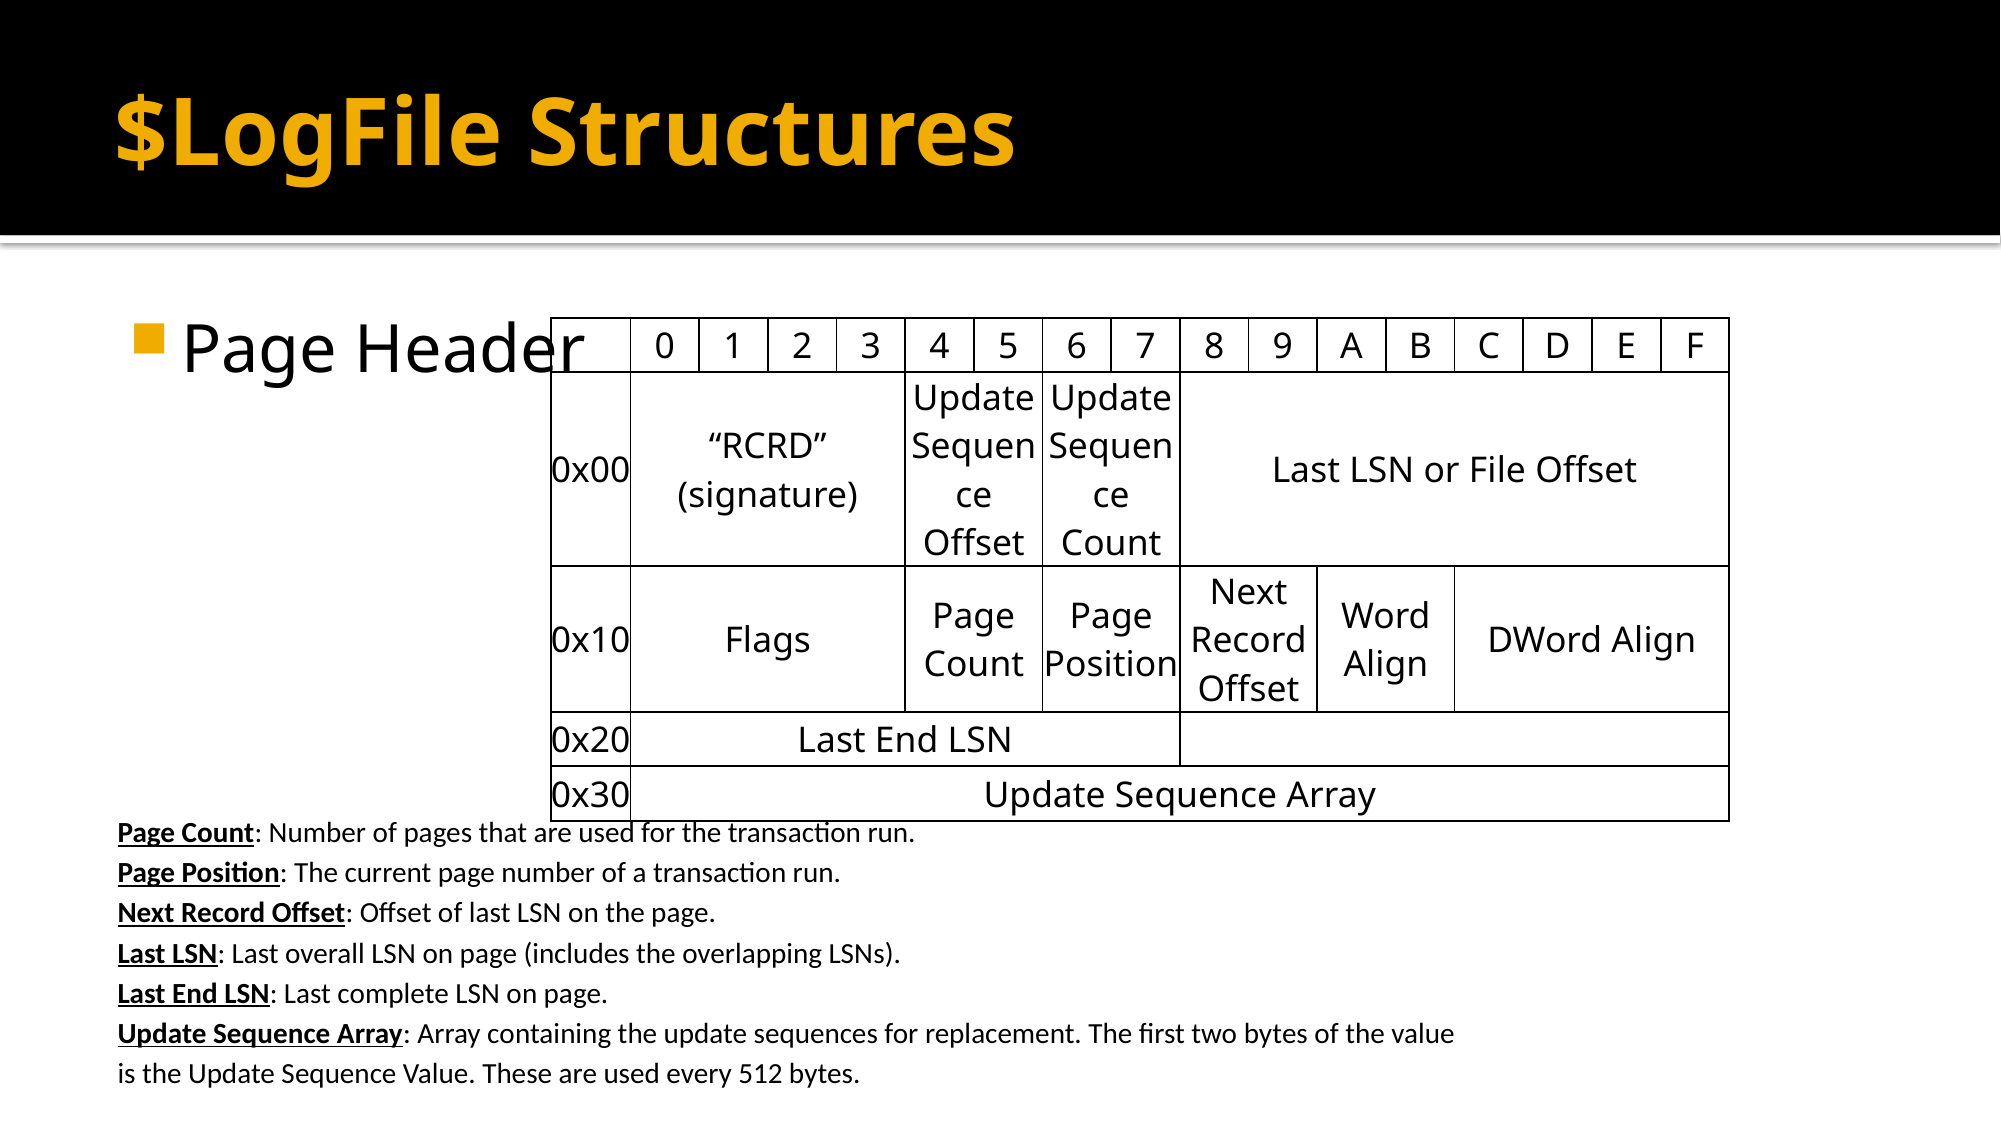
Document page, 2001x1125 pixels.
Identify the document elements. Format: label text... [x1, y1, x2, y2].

table_cell Next Record Offset [1181, 567, 1316, 711]
table_header 8 [1181, 319, 1248, 371]
table_header 3 [837, 319, 904, 371]
table_header B [1387, 319, 1454, 371]
table_header 7 [1112, 319, 1179, 371]
table_cell Last LSN or File Offset [1181, 373, 1728, 565]
table_cell Page Count [906, 567, 1042, 711]
table_header A [1318, 319, 1385, 371]
table_header D [1524, 319, 1591, 371]
table_header 0 [631, 319, 698, 371]
table_cell Last End LSN [631, 713, 1179, 765]
table_cell [1181, 713, 1728, 765]
table_header 1 [700, 319, 767, 371]
table_cell DWord Align [1455, 567, 1728, 711]
list Page Header [99, 291, 1900, 1050]
table_cell 0x10 [552, 567, 630, 711]
table_header 9 [1249, 319, 1316, 371]
table_cell “RCRD” (signature) [631, 373, 904, 565]
table_cell Update Sequence Offset [906, 373, 1042, 565]
table_header [552, 319, 630, 371]
table_cell Page Position [1043, 567, 1179, 711]
table_header C [1455, 319, 1522, 371]
table_header 6 [1043, 319, 1110, 371]
title $LogFile Structures [99, 25, 1900, 231]
table_header F [1662, 319, 1728, 371]
table_cell 0x00 [552, 373, 630, 565]
table_header 4 [906, 319, 973, 371]
table_header E [1593, 319, 1660, 371]
table_cell Flags [631, 567, 904, 711]
table_cell Update Sequence Array [631, 767, 1728, 820]
text_box Page Count: Number of pages that are used for the transaction run. Page Position: The current page number of a transaction run. Next Record Offset: Offset of last LSN on the page. Last LSN: Last overall LSN on page (includes the overlapping LSNs). Last End LSN: Last complete LSN on page. Update Sequence Array: Array containing the update sequences for replacement. The first two bytes of the value is the Update Sequence Value. These are used every 512 bytes. [102, 800, 1475, 1097]
table_cell 0x30 [552, 767, 630, 800]
table_header 5 [975, 319, 1042, 371]
table_header 2 [769, 319, 836, 371]
table_cell Update Sequence Count [1043, 373, 1179, 565]
table_cell 0x20 [552, 713, 630, 765]
table_cell Word Align [1318, 567, 1454, 711]
